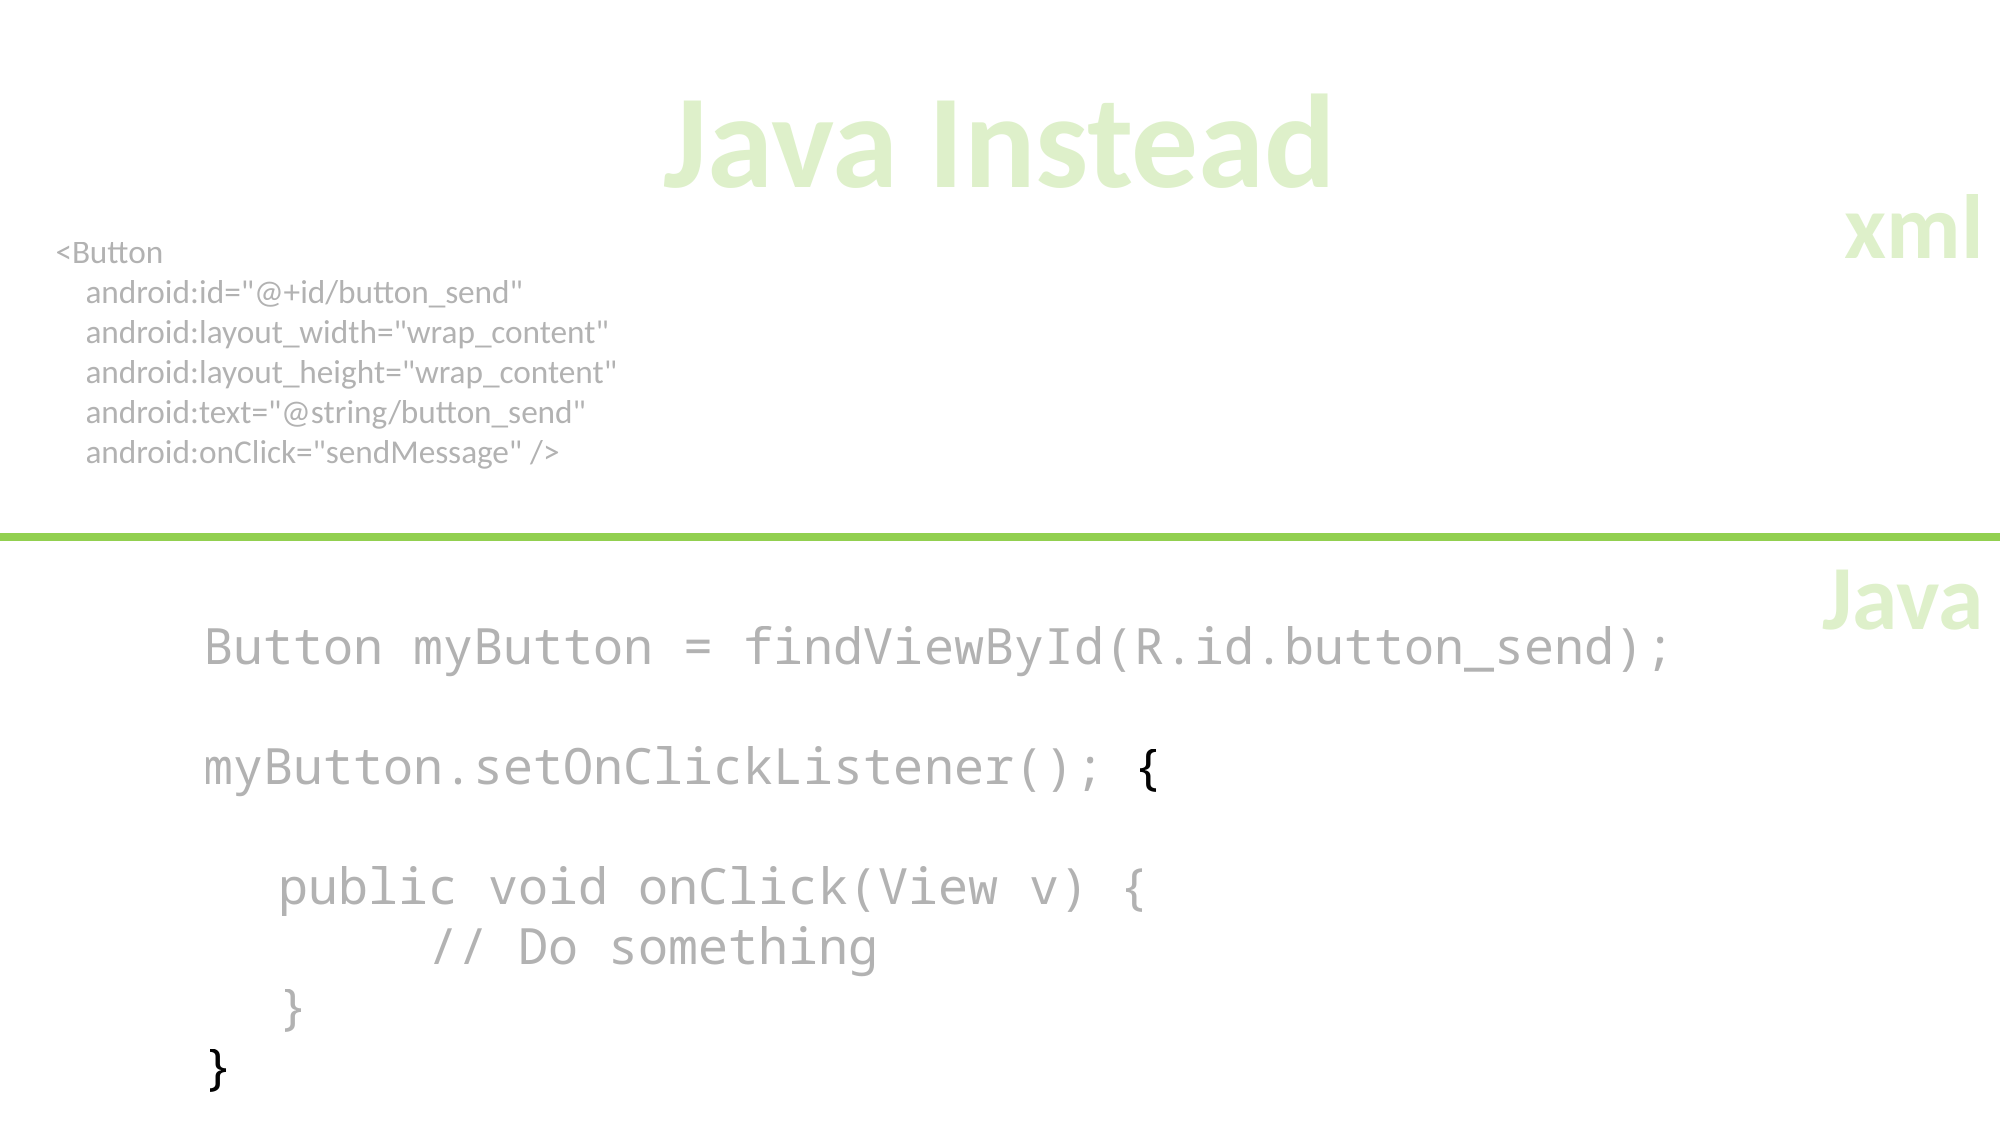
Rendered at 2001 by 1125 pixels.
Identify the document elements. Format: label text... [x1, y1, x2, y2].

text_box Java [1807, 530, 1999, 536]
text_box Button myButton = findViewById(R.id.button_send); myButton.setOnClickListener(); { public void onClick(View v) { // Do something } } [188, 562, 1691, 1103]
text_box <Button android:id="@+id/button_send" android:layout_width="wrap_content" android:layout_height="wrap_content" android:text="@string/button_send" android:onClick="sendMessage" /> [40, 222, 645, 478]
text_box Java Instead [649, 46, 1351, 222]
text_box Java [1807, 538, 1999, 655]
text_box xml [1829, 159, 2000, 285]
